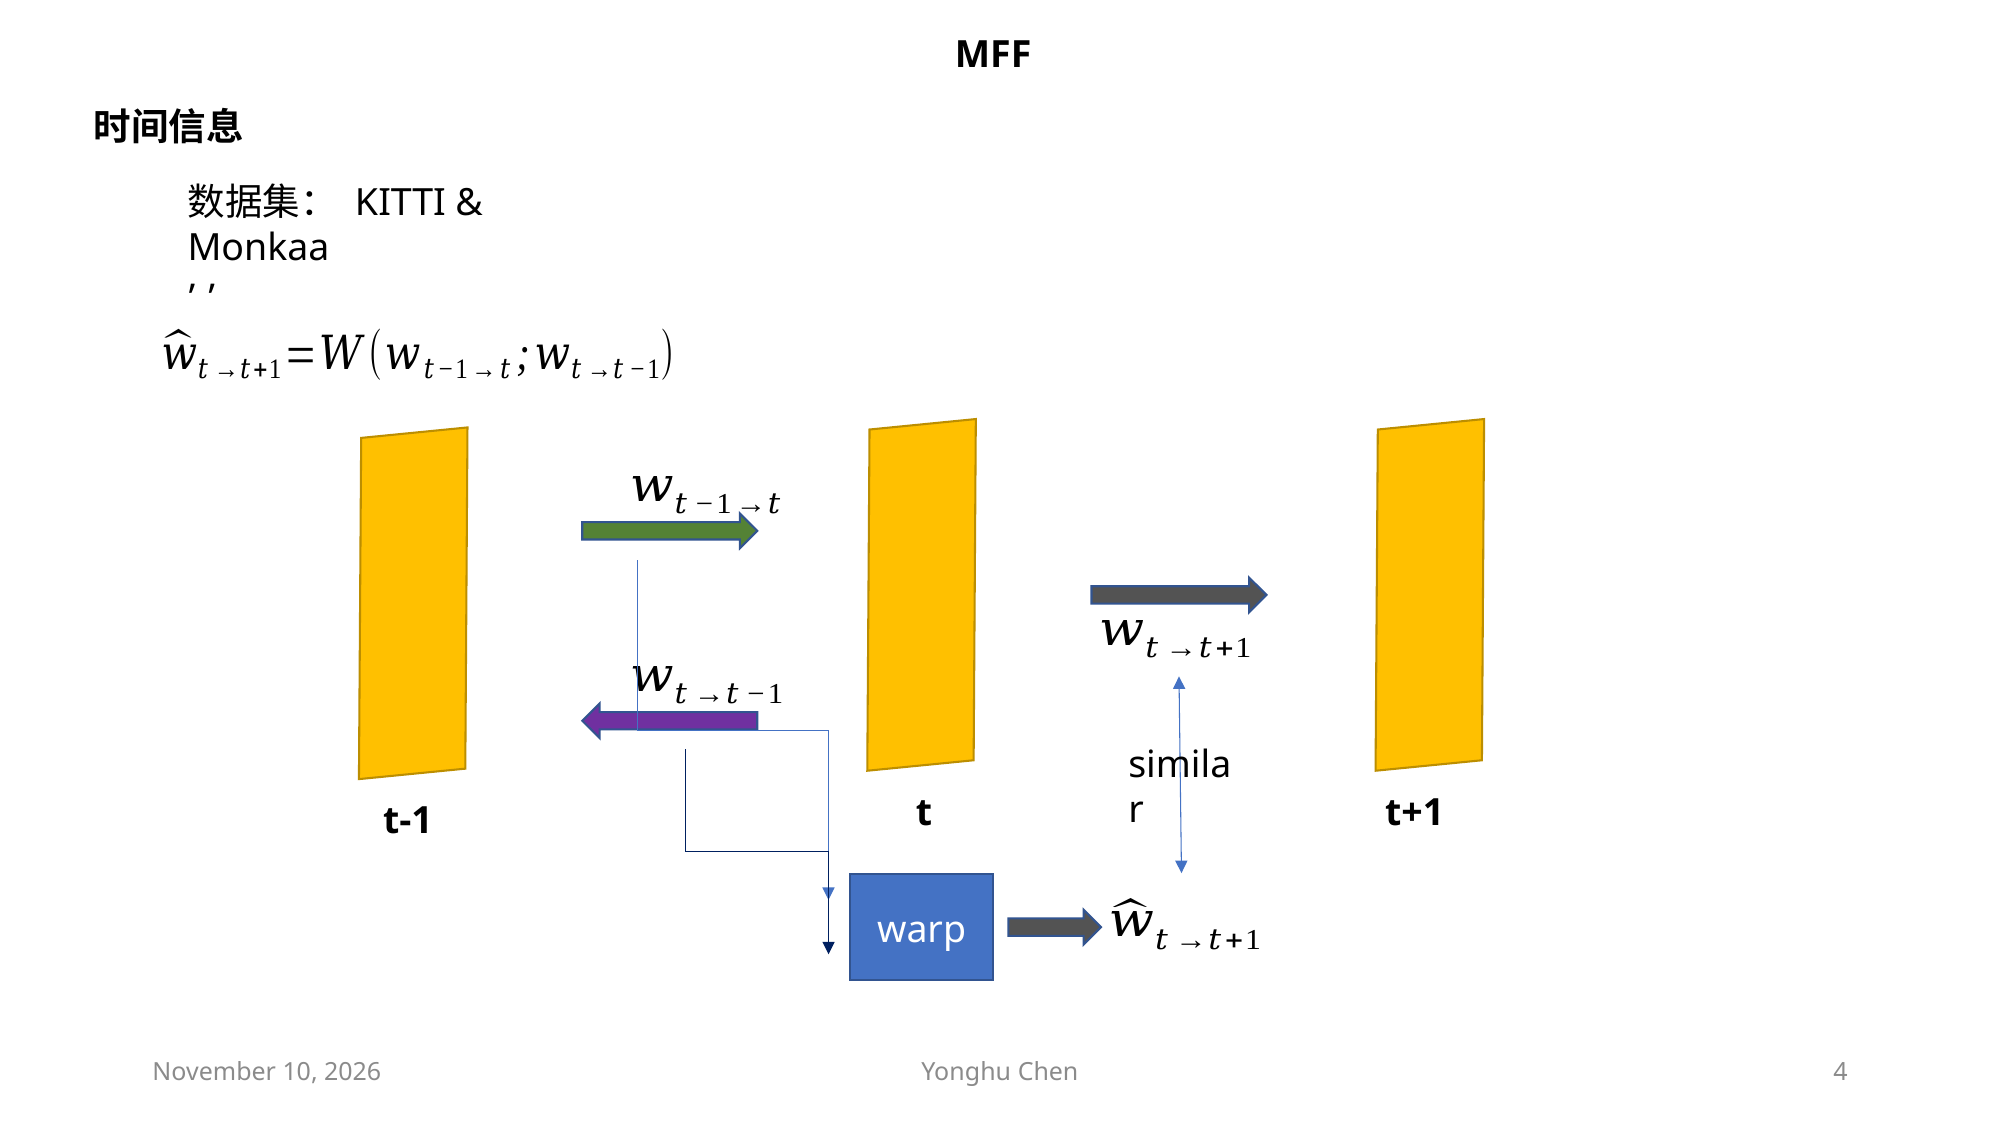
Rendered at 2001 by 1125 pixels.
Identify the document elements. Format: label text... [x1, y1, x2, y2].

text_box MFF [940, 22, 1060, 83]
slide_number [137, 1042, 588, 1103]
slide_number 4 [1412, 1042, 1863, 1103]
footer Yonghu Chen [662, 1042, 1338, 1103]
text_box 数据集： KITTI & Monkaa [172, 170, 623, 276]
text_box 时间信息 [78, 95, 260, 156]
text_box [341, 425, 1501, 980]
